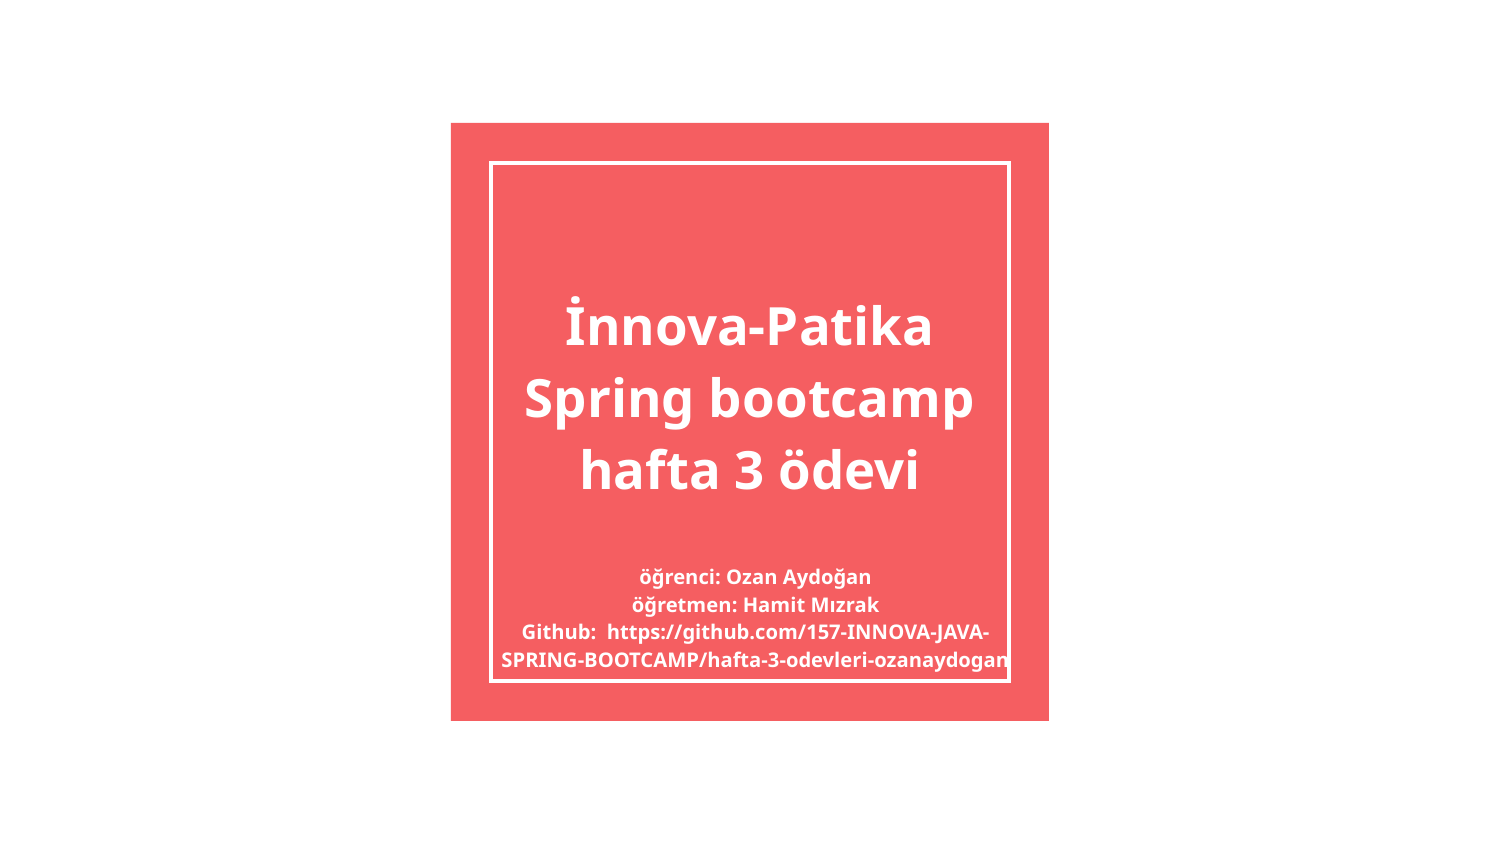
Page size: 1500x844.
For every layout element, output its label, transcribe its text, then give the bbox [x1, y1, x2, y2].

subtitle öğrenci: Ozan Aydoğan öğretmen: Hamit Mızrak Github: https://github.com/157-INNOVA-JAVA-SPRING-BOOTCAMP/hafta-3-odevleri-ozanaydogan [484, 526, 1028, 689]
title İnnova-Patika Spring bootcamp hafta 3 ödevi [507, 266, 993, 526]
